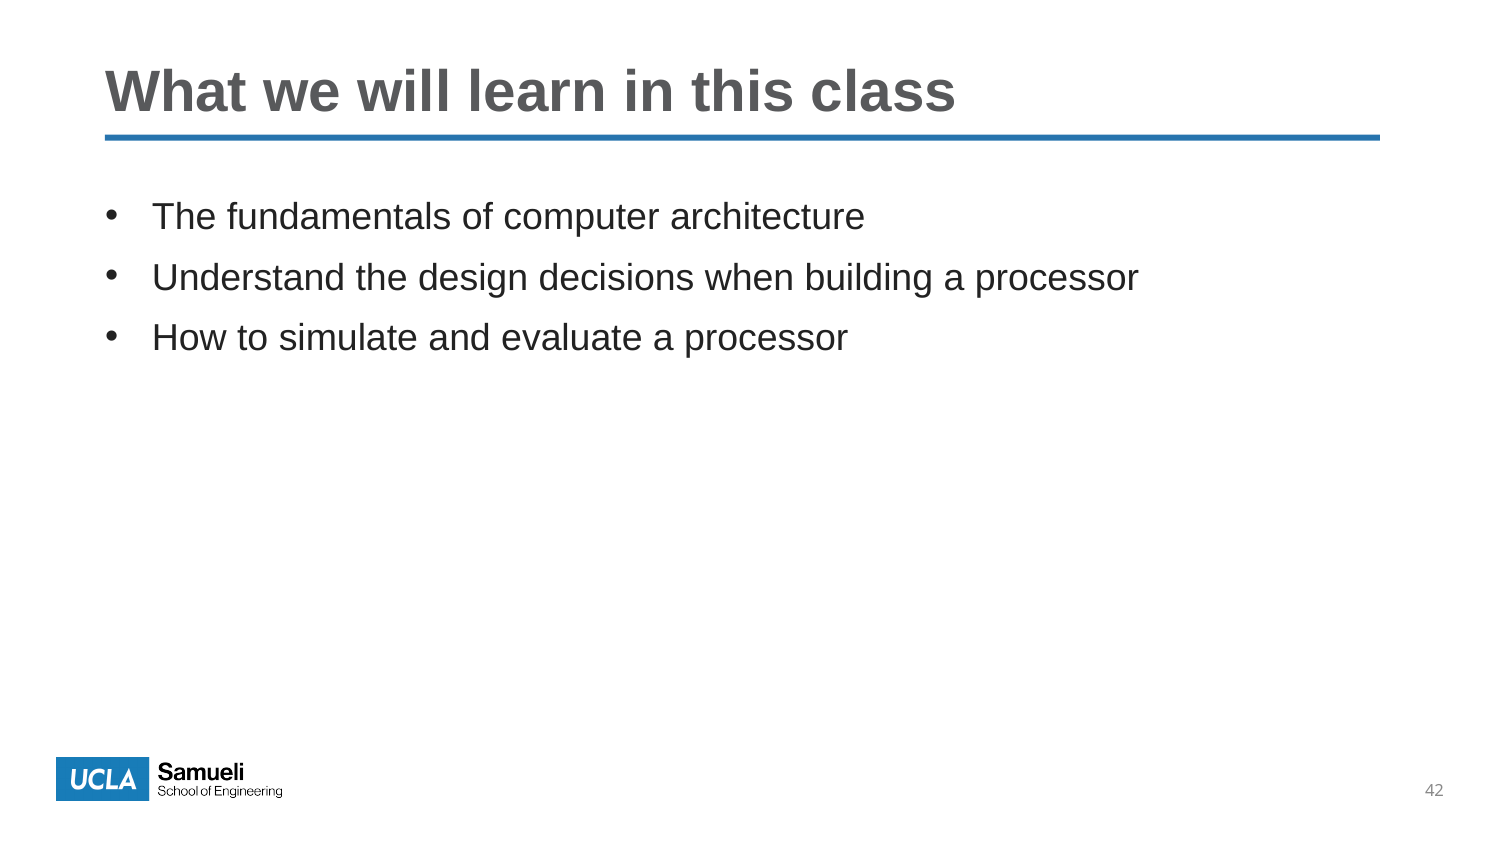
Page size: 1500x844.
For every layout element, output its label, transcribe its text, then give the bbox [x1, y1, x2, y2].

list The fundamentals of computer architecture Understand the design decisions when building a processor How to simulate and evaluate a processor [105, 191, 1370, 414]
title What we will learn in this class [105, 60, 1380, 125]
picture [56, 757, 282, 801]
slide_number 42 [1425, 780, 1500, 840]
